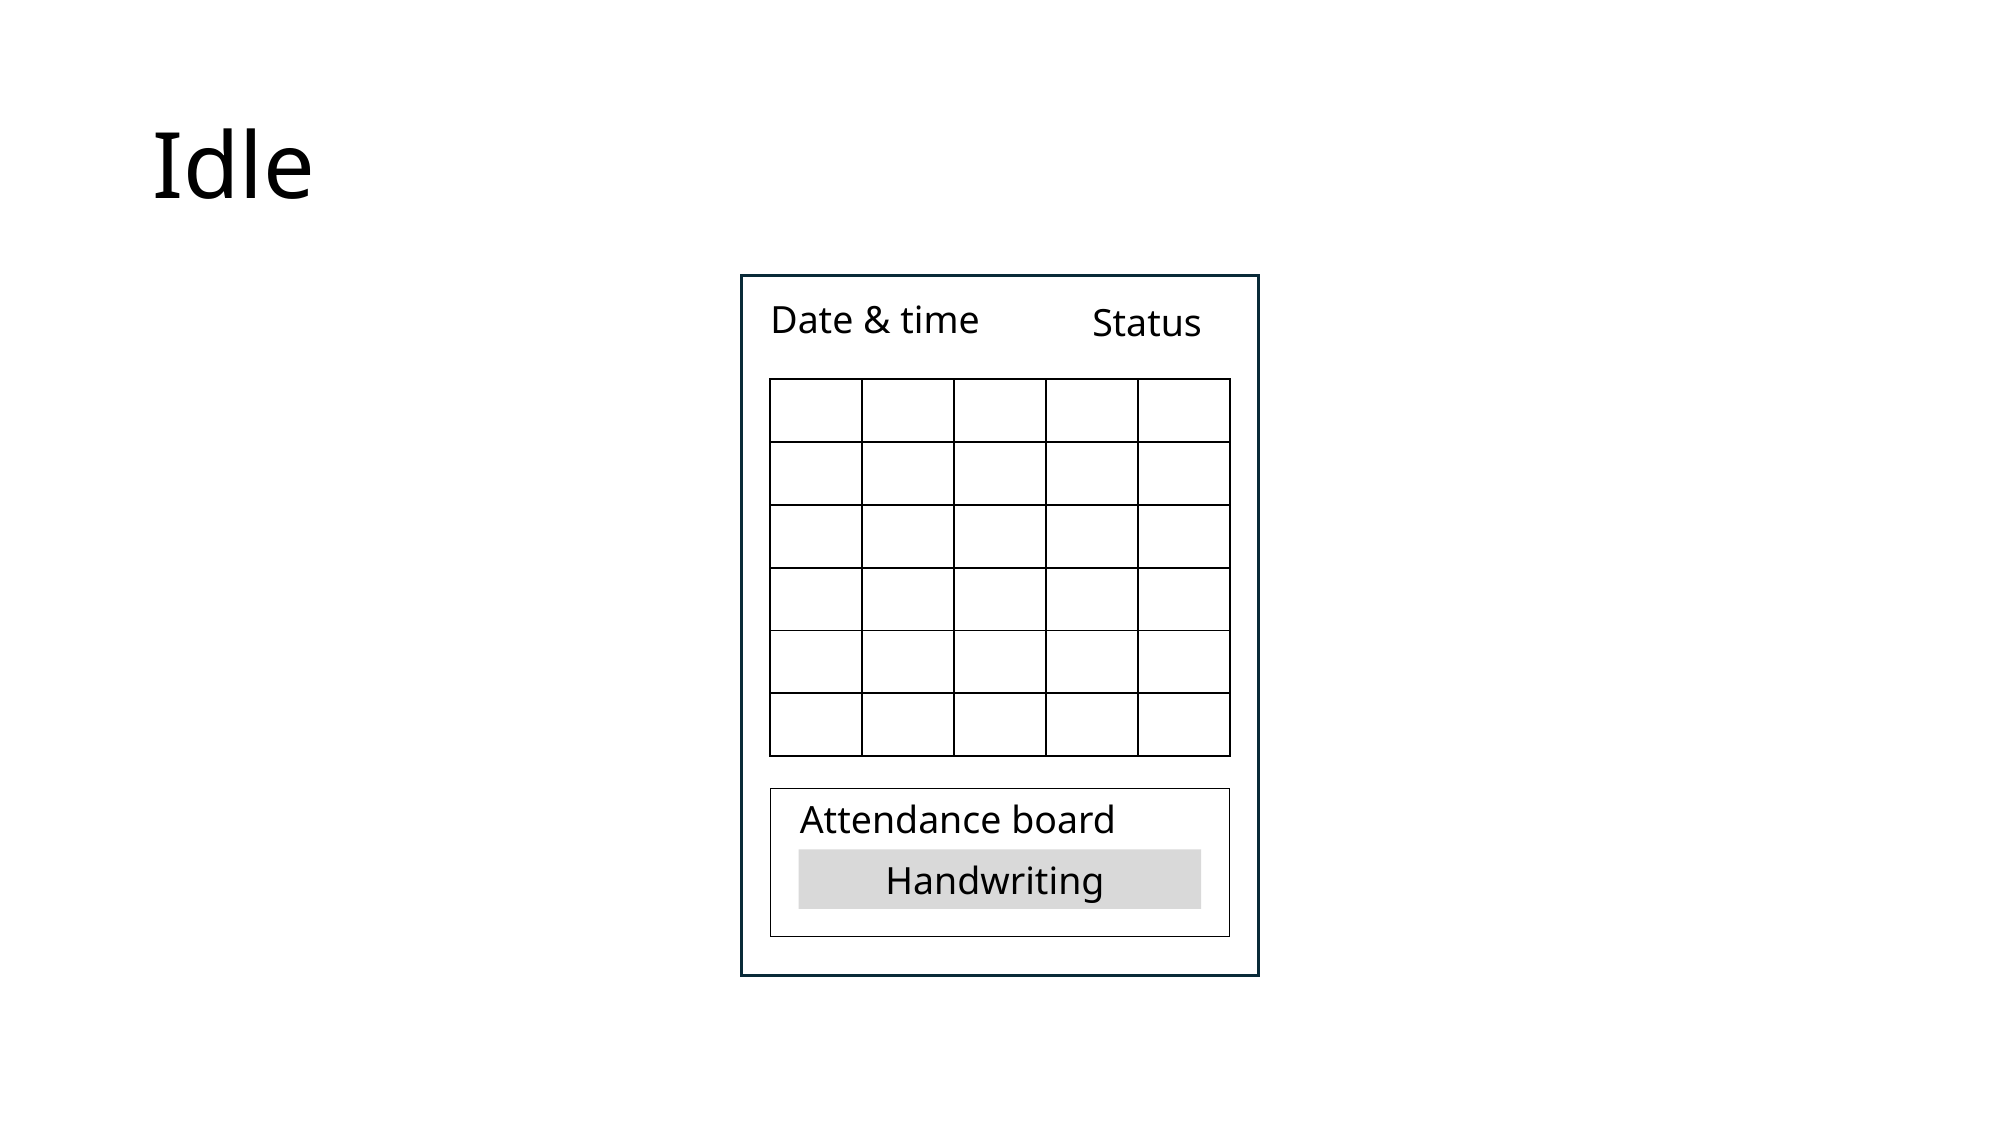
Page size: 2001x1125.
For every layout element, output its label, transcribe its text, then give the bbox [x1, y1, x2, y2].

table_cell [955, 443, 1045, 504]
table_header [955, 380, 1045, 441]
table_cell [771, 631, 861, 692]
table_cell [771, 506, 861, 567]
text_box Status [1077, 291, 1243, 352]
table_cell [955, 569, 1045, 630]
table_cell [771, 694, 861, 755]
text_box [740, 274, 1260, 977]
table_cell [1139, 569, 1229, 630]
table_cell [1047, 631, 1137, 692]
table_header [1139, 380, 1229, 441]
table_cell [863, 569, 953, 630]
table_cell [955, 694, 1045, 755]
table_header [771, 380, 861, 441]
table_cell [1139, 506, 1229, 567]
table_cell [1139, 443, 1229, 504]
table_cell [955, 506, 1045, 567]
text_box Date & time [755, 288, 1078, 349]
table_cell [955, 631, 1045, 692]
table_cell [863, 506, 953, 567]
table_cell [771, 569, 861, 630]
table_cell [1139, 694, 1229, 755]
table_cell [771, 443, 861, 504]
table_cell [863, 631, 953, 692]
text_box [770, 788, 1230, 937]
table_cell [1139, 631, 1229, 692]
table_header [1047, 380, 1137, 441]
table_cell [1047, 443, 1137, 504]
table_cell [1047, 569, 1137, 630]
table_cell [1047, 506, 1137, 567]
table_cell [863, 443, 953, 504]
table_cell [1047, 694, 1137, 755]
title Idle [137, 59, 1863, 278]
table_cell [863, 694, 953, 755]
table_header [863, 380, 953, 441]
